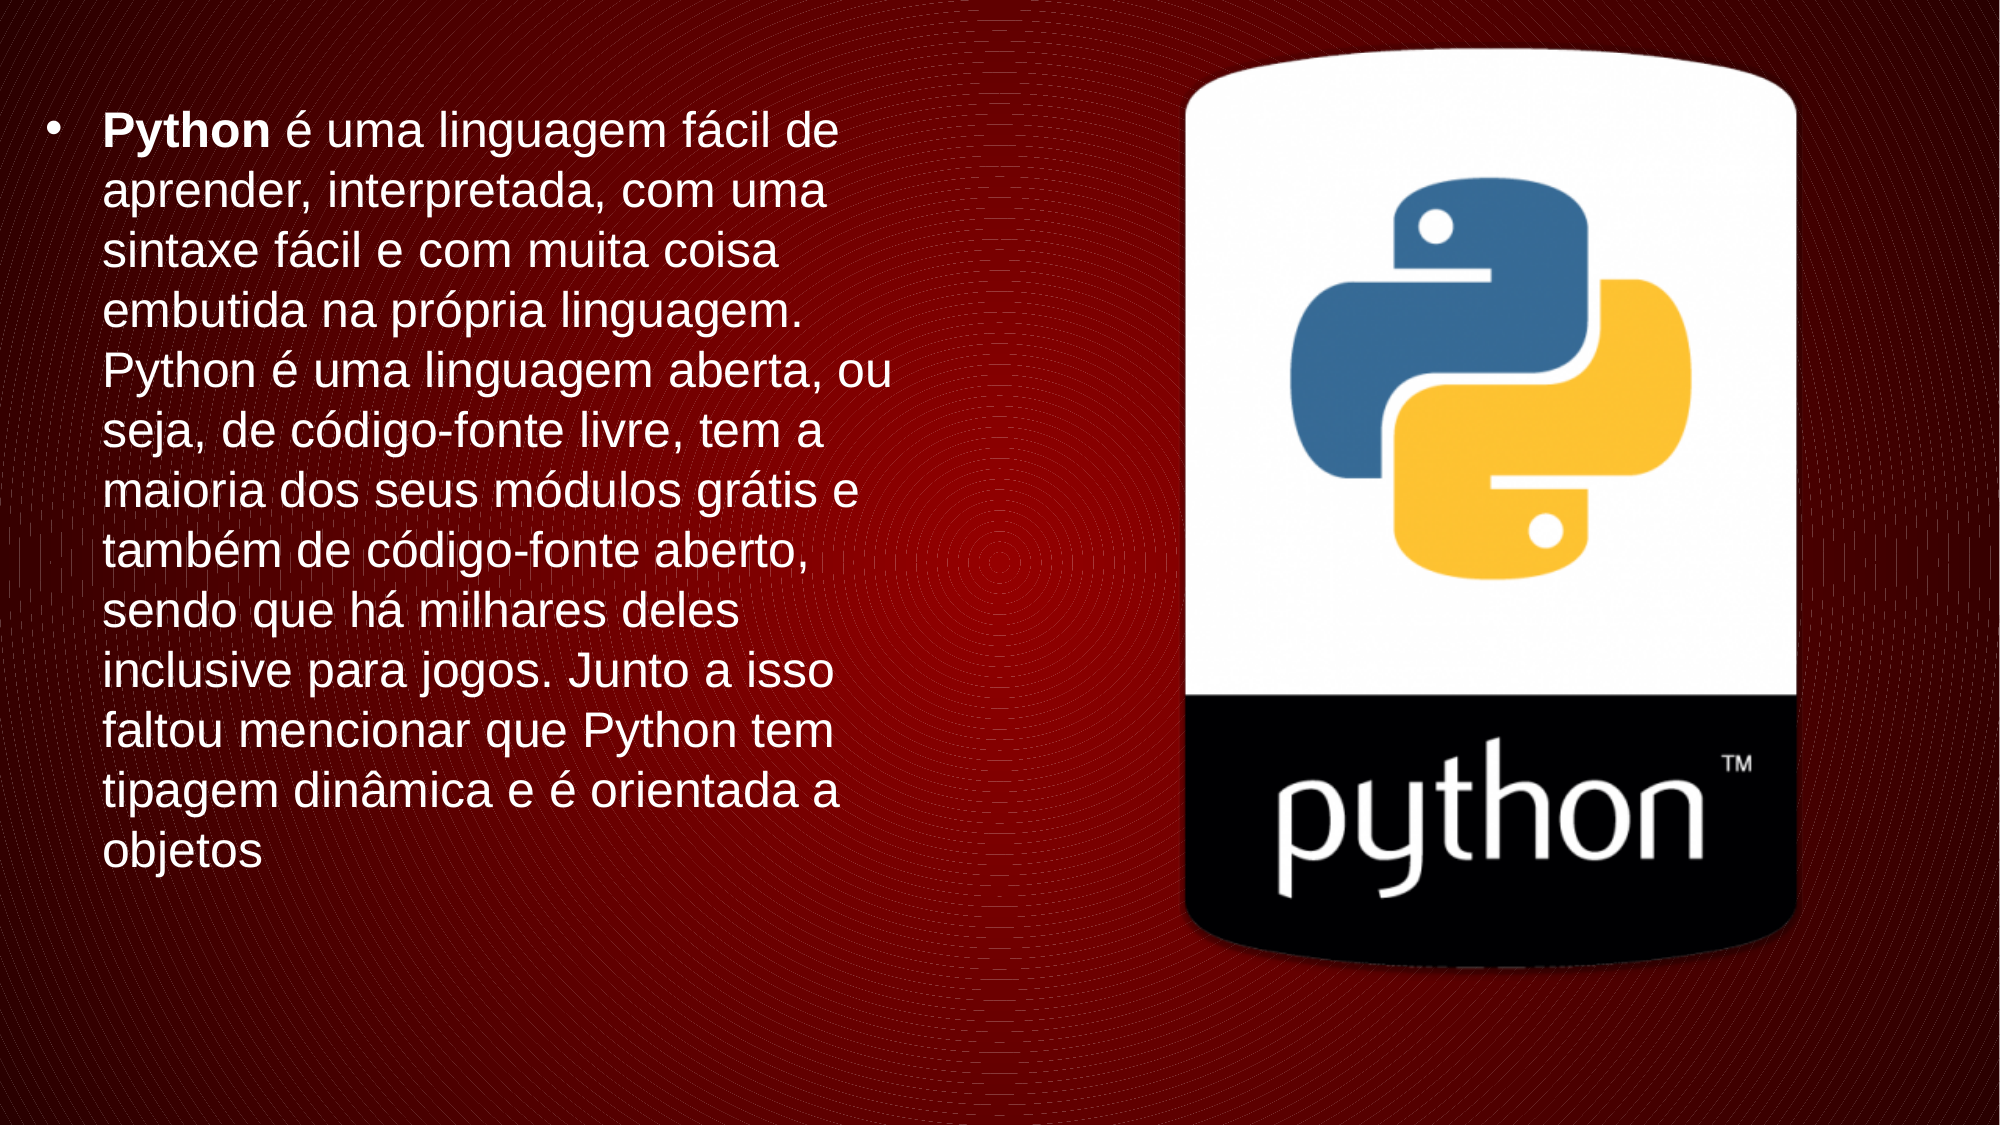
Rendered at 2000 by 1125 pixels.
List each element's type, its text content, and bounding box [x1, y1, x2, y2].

picture [1022, 42, 1962, 981]
text_box Python é uma linguagem fácil de aprender, interpretada, com uma sintaxe fácil e com muita coisa embutida na própria linguagem. Python é uma linguagem aberta, ou seja, de código-fonte livre, tem a maioria dos seus módulos grátis e também de código-fonte aberto, sendo que há milhares deles inclusive para jogos. Junto a isso faltou mencionar que Python tem tipagem dinâmica e é orientada a objetos [31, 89, 917, 885]
